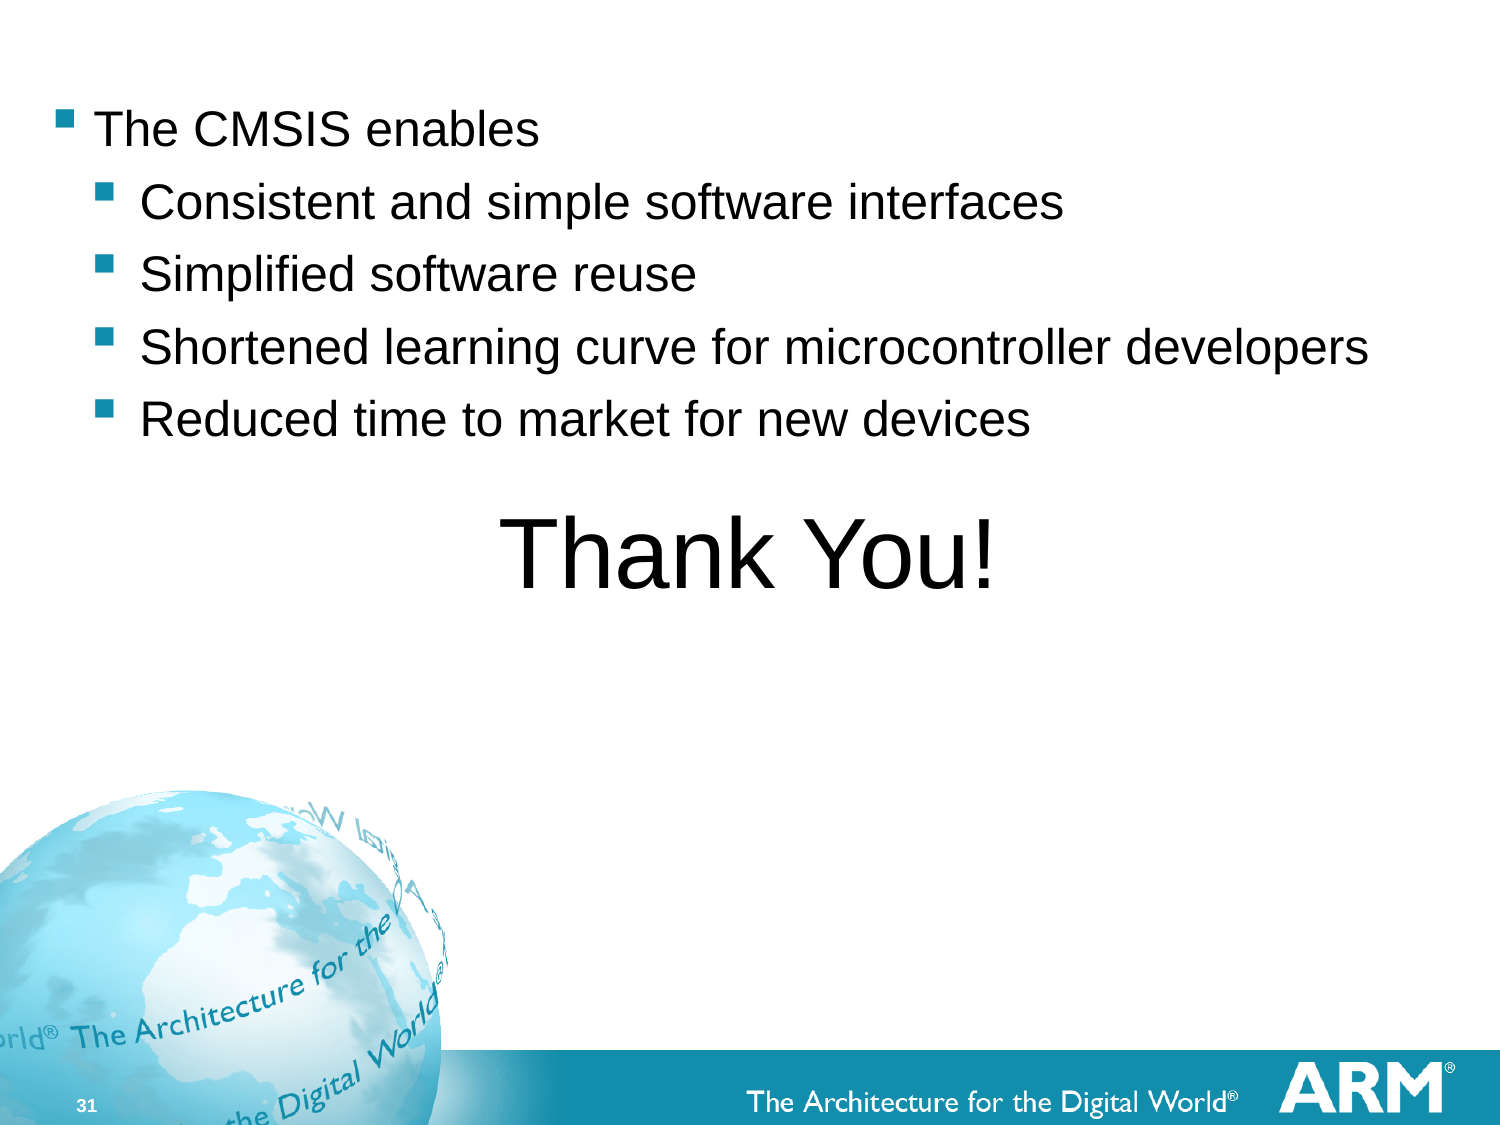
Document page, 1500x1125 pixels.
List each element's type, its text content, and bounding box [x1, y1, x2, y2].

picture [0, 780, 1500, 1125]
text_box The CMSIS enables Consistent and simple software interfaces Simplified software reuse Shortened learning curve for microcontroller developers Reduced time to market for new devices [35, 89, 1476, 988]
